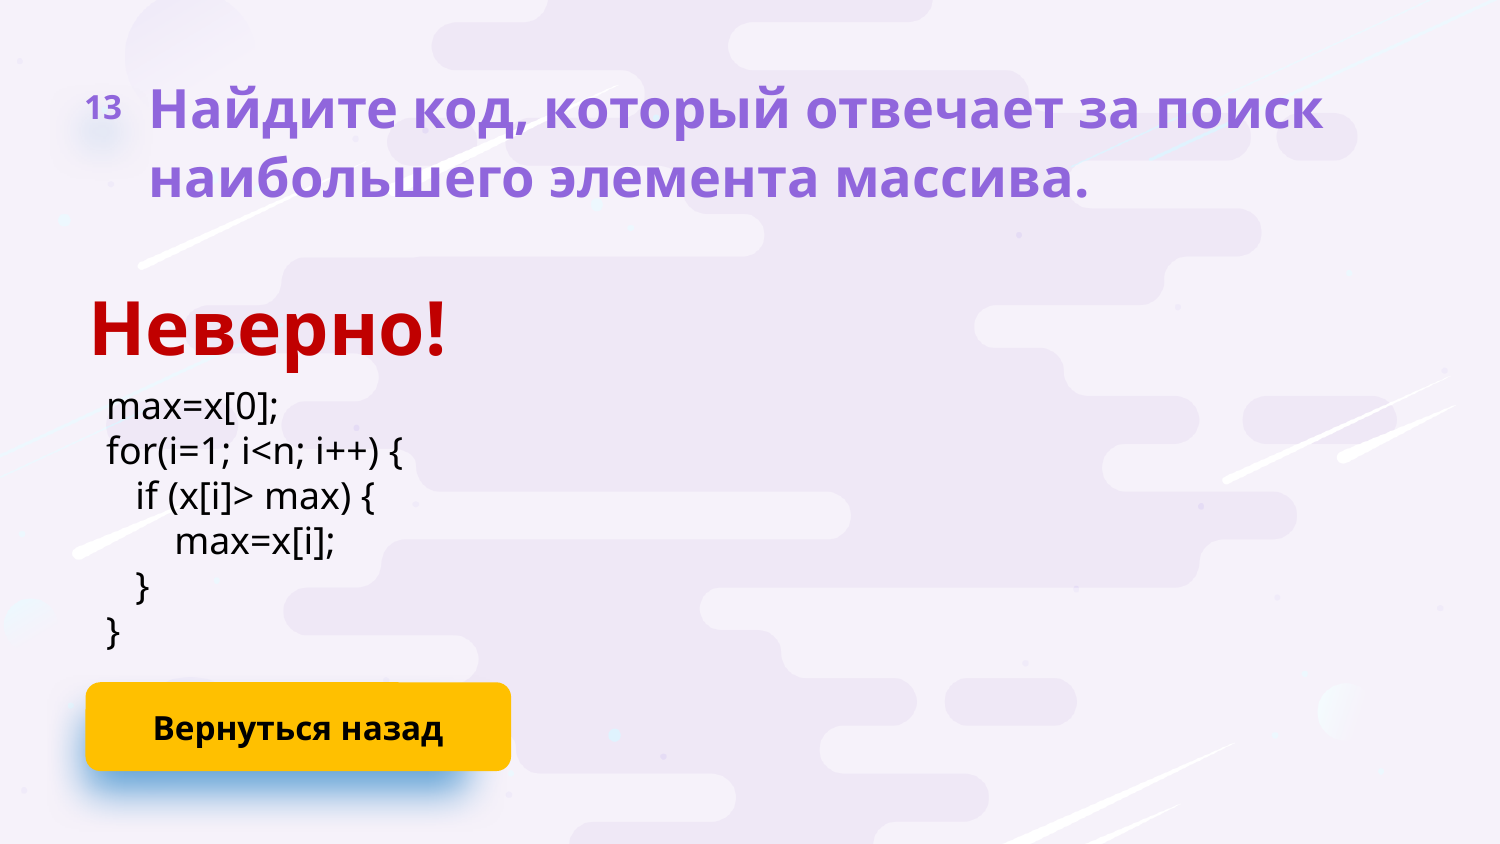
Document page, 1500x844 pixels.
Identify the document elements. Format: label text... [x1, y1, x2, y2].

text_box Неверно! [88, 275, 508, 371]
text_box 13 [57, 60, 149, 152]
text_box Вернуться назад [84, 681, 513, 773]
text_box max=x[0]; for(i=1; i<n; i++) { if (x[i]> max) { max=x[i]; } } [85, 382, 859, 653]
text_box Найдите код, который отвечает за поиск наибольшего элемента массива. [148, 70, 1479, 209]
picture [0, 0, 1500, 844]
